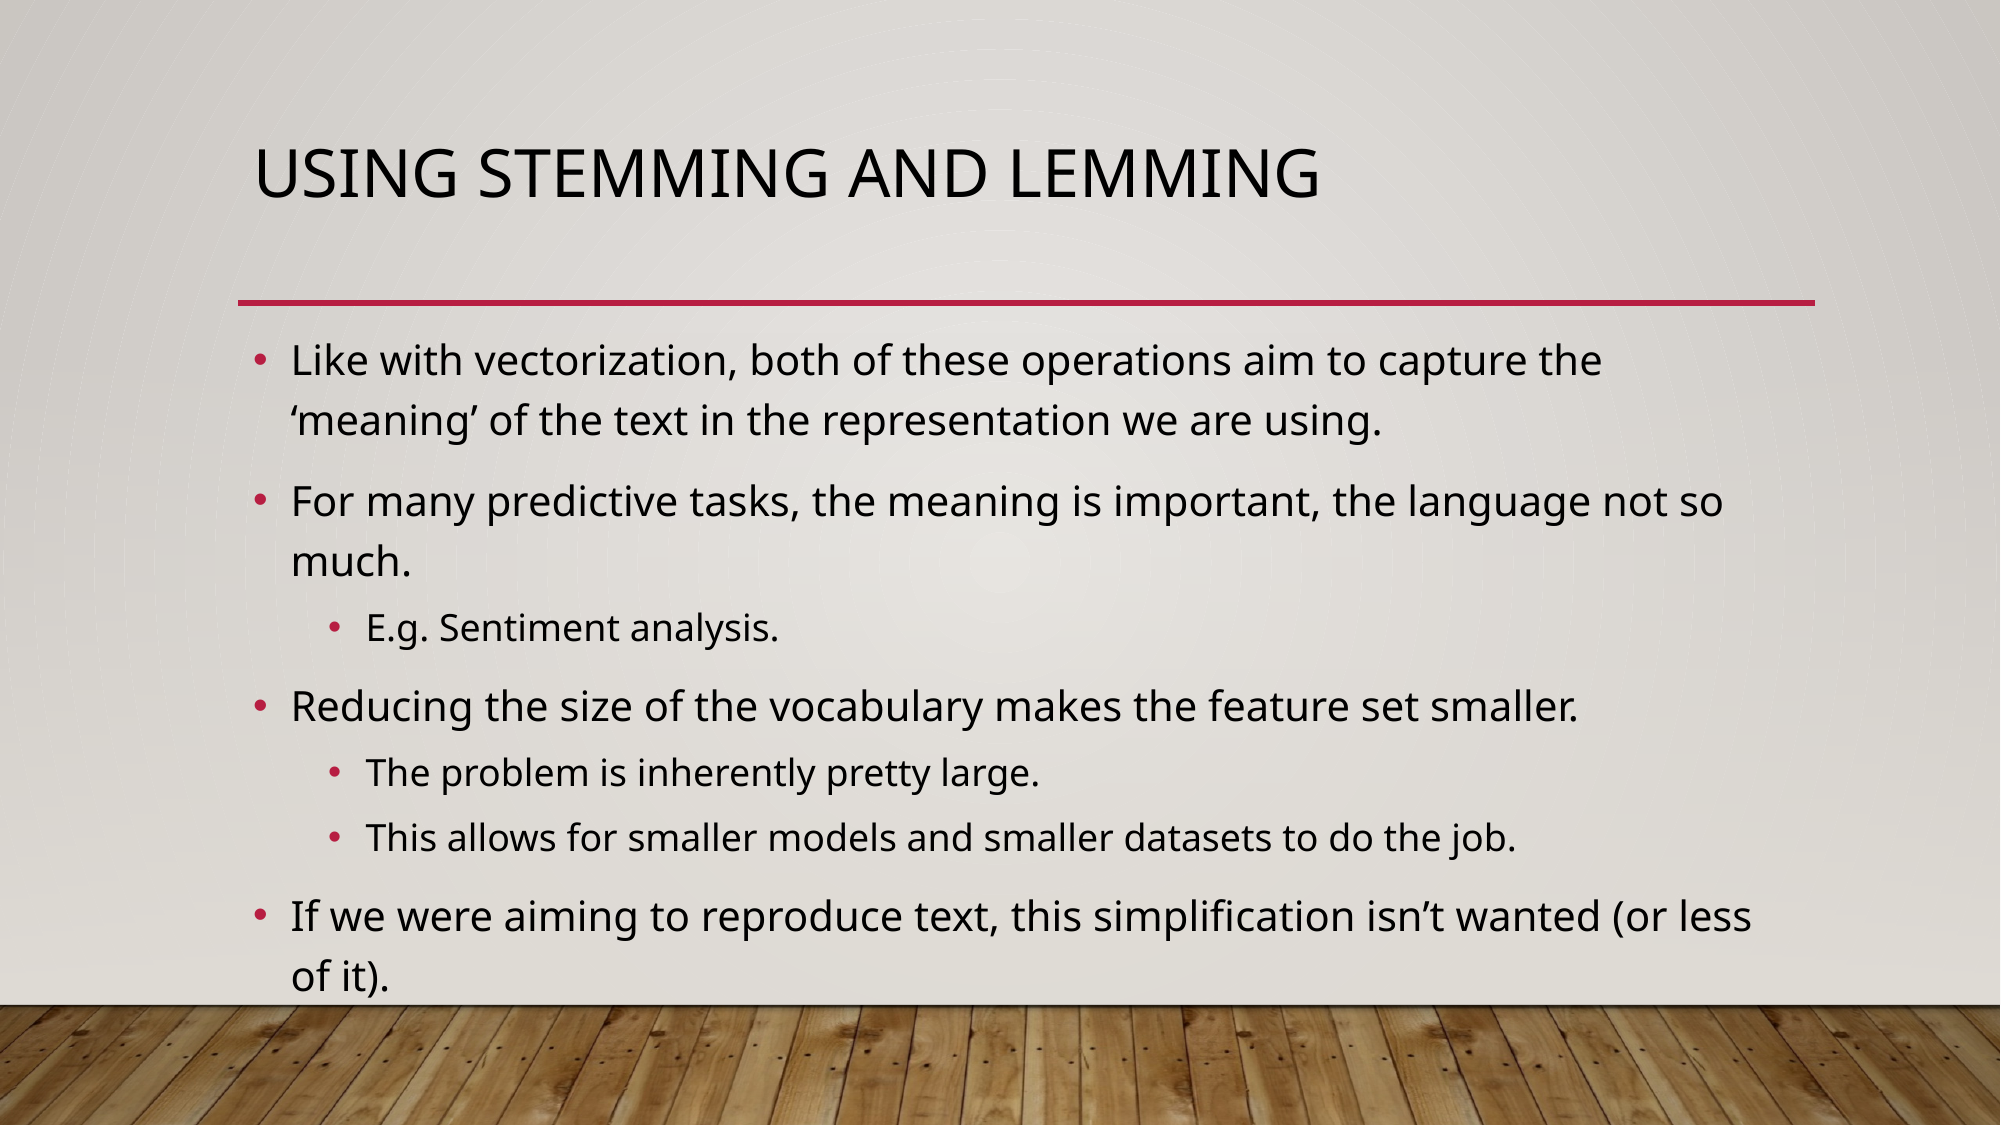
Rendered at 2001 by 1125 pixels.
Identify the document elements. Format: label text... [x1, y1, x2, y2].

picture [0, 1005, 2000, 1125]
list Like with vectorization, both of these operations aim to capture the ‘meaning’ of the text in the representation we are using. For many predictive tasks, the meaning is important, the language not so much. E.g. Sentiment analysis. Reducing the size of the vocabulary makes the feature set smaller. The problem is inherently pretty large. This allows for smaller models and smaller datasets to do the job. If we were aiming to reproduce text, this simplification isn’t wanted (or less of it). [238, 316, 1814, 993]
title Using Stemming and Lemming [238, 131, 1814, 305]
